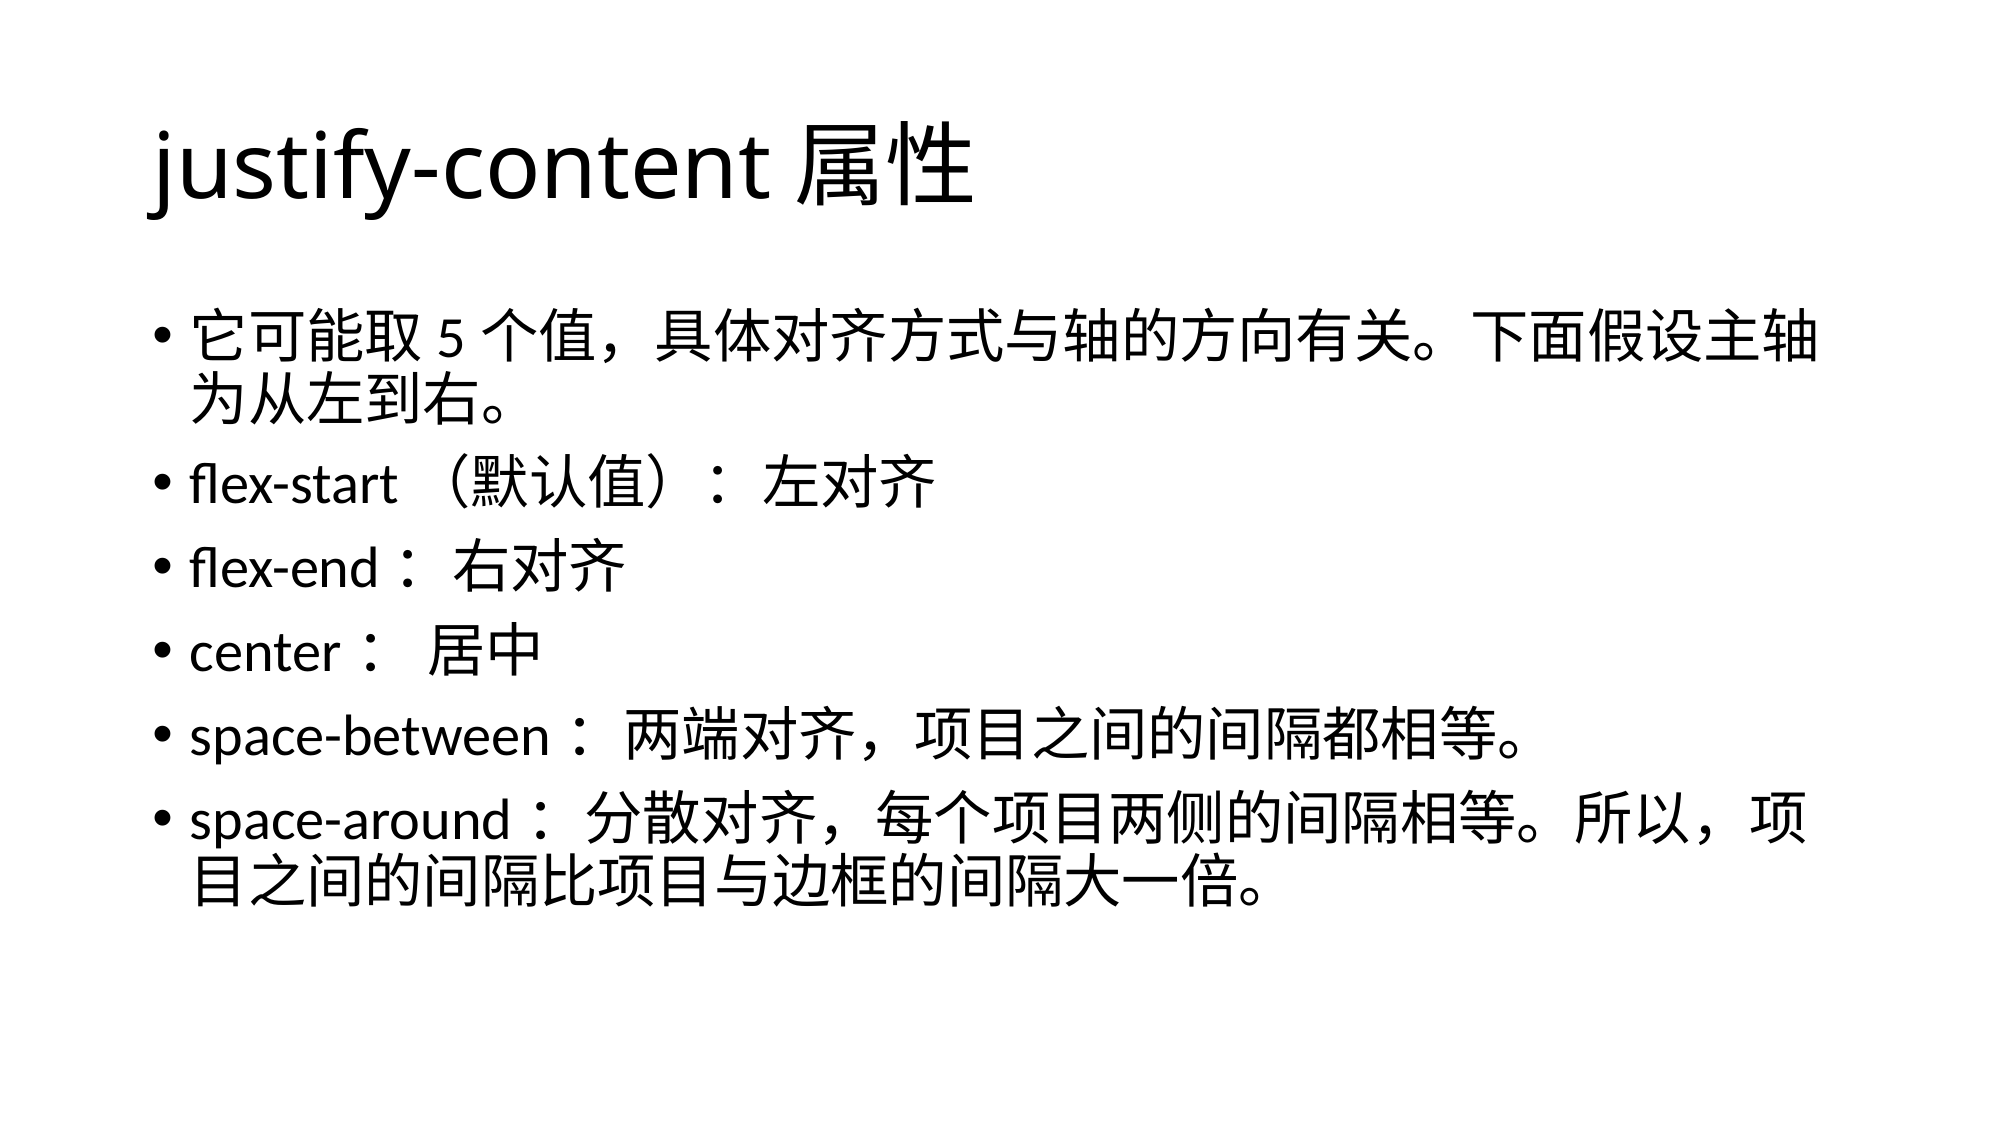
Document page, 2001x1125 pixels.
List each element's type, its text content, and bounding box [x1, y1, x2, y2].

list 它可能取5个值，具体对齐方式与轴的方向有关。下面假设主轴为从左到右。 flex-start（默认值）：左对齐 flex-end：右对齐 center： 居中 space-between：两端对齐，项目之间的间隔都相等。 space-around：分散对齐，每个项目两侧的间隔相等。所以，项目之间的间隔比项目与边框的间隔大一倍。 [137, 299, 1863, 1014]
title justify-content属性 [137, 59, 1863, 278]
